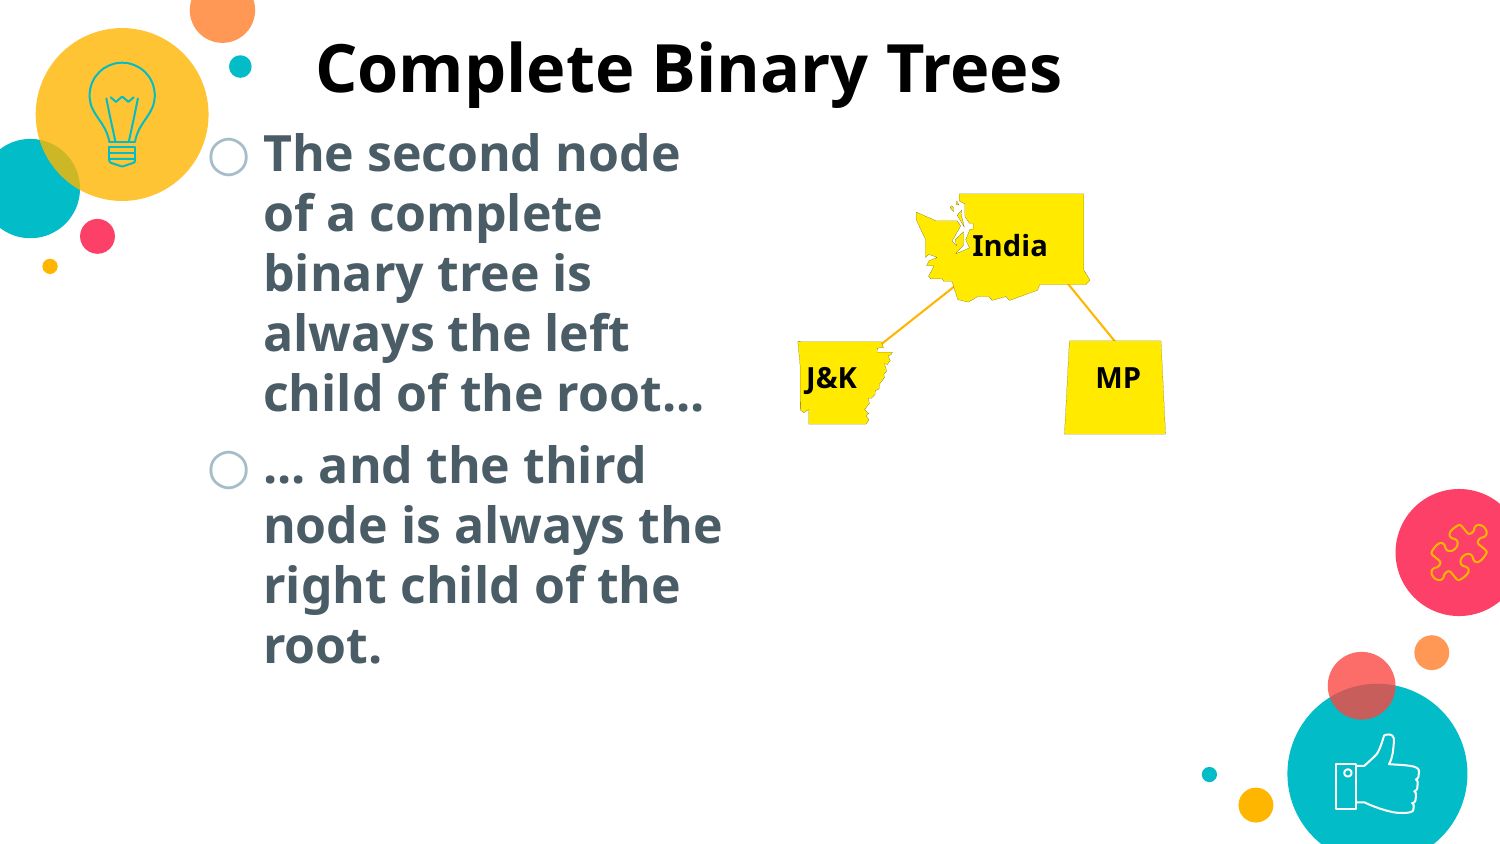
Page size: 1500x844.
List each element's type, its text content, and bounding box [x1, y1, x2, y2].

list The second node of a complete binary tree is always the left child of the root... ... and the third node is always the right child of the root. [195, 115, 745, 622]
picture [796, 340, 897, 426]
picture [914, 188, 1092, 308]
text_box Complete Binary Trees [299, 22, 1078, 109]
picture [1062, 339, 1171, 436]
